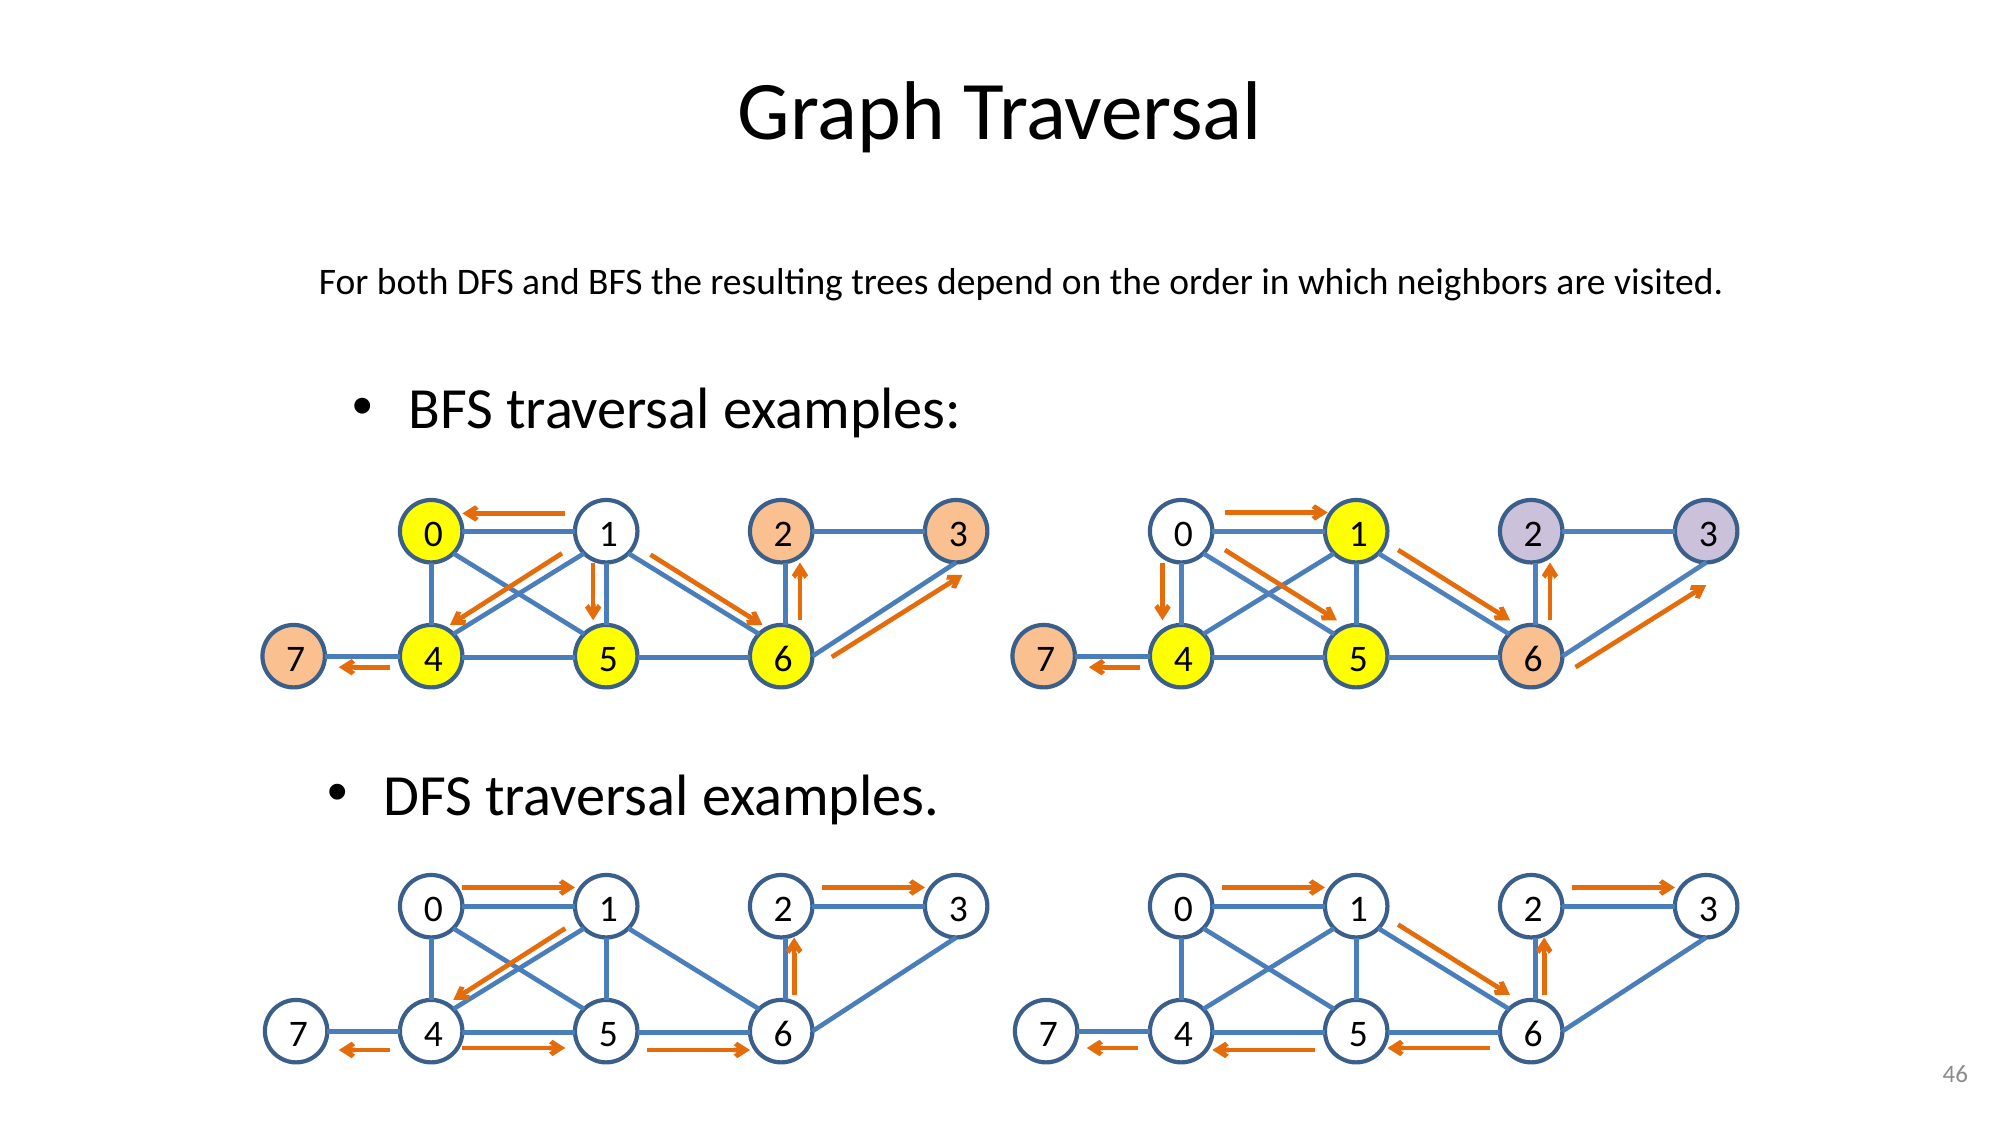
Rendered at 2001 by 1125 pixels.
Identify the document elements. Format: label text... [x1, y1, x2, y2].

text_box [453, 928, 566, 1001]
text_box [831, 574, 963, 658]
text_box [1397, 549, 1511, 621]
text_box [650, 554, 763, 626]
text_box 7 [1012, 997, 1080, 1065]
text_box 1 [1323, 872, 1390, 940]
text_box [1562, 562, 1707, 657]
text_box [1562, 937, 1707, 1032]
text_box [1378, 928, 1510, 1010]
text_box 7 [260, 622, 327, 690]
text_box 4 [397, 998, 465, 1065]
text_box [1378, 553, 1510, 635]
text_box 5 [1322, 623, 1390, 690]
title Graph Traversal [99, 12, 1900, 200]
text_box 3 [1672, 497, 1740, 565]
text_box 2 [747, 872, 815, 940]
text_box 6 [1497, 997, 1564, 1065]
text_box 3 [922, 872, 990, 940]
text_box 0 [397, 872, 465, 940]
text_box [1203, 553, 1335, 635]
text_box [812, 562, 957, 657]
text_box For both DFS and BFS the resulting trees depend on the order in which neighbors are visited. [304, 249, 1741, 310]
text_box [453, 928, 585, 1010]
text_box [812, 937, 957, 1032]
text_box 2 [1497, 497, 1565, 565]
slide_number 46 [1516, 1042, 1984, 1103]
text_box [1224, 549, 1338, 621]
text_box 4 [397, 623, 465, 690]
text_box BFS traversal examples: [337, 362, 1688, 488]
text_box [1203, 928, 1335, 1010]
text_box 6 [747, 622, 814, 690]
text_box 1 [1323, 497, 1390, 565]
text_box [628, 928, 760, 1010]
text_box 0 [397, 497, 465, 565]
text_box 5 [572, 623, 640, 690]
text_box 7 [1010, 622, 1077, 690]
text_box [628, 553, 760, 635]
text_box 0 [1147, 497, 1215, 565]
text_box 5 [572, 998, 640, 1065]
text_box 4 [1147, 623, 1215, 690]
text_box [1397, 924, 1511, 996]
text_box 5 [1322, 998, 1390, 1065]
text_box 3 [1672, 872, 1740, 940]
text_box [449, 553, 563, 626]
text_box 3 [922, 497, 990, 565]
text_box 2 [747, 497, 815, 565]
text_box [1575, 584, 1707, 668]
text_box 7 [262, 997, 330, 1065]
text_box 0 [1147, 872, 1215, 940]
text_box 6 [747, 997, 814, 1065]
text_box 4 [1147, 998, 1215, 1065]
text_box 6 [1497, 622, 1564, 690]
text_box 2 [1497, 872, 1565, 940]
text_box 1 [573, 872, 640, 940]
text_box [453, 553, 585, 635]
list DFS traversal examples. [312, 749, 1738, 886]
text_box 1 [573, 497, 640, 565]
